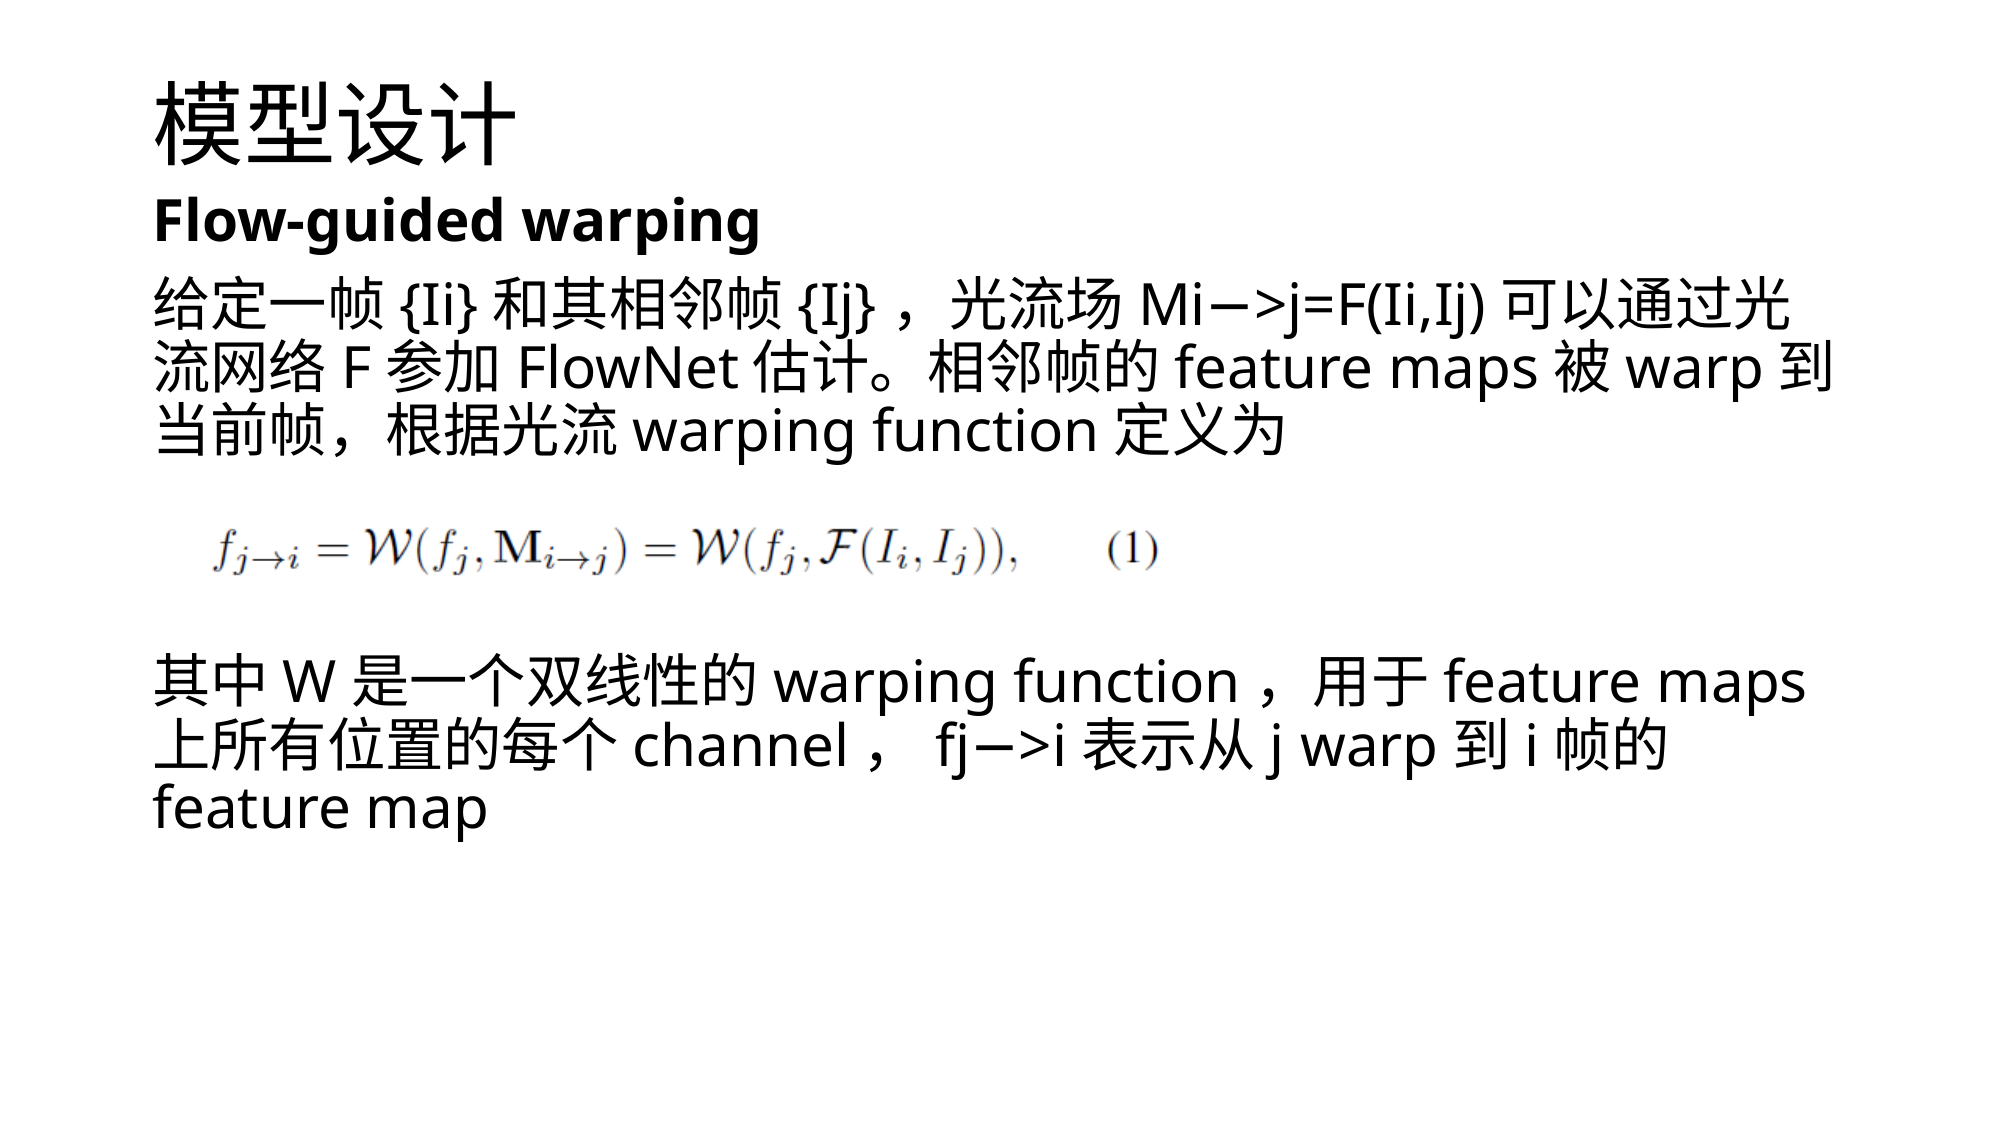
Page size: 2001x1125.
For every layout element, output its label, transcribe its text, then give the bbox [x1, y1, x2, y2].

picture [169, 504, 1207, 599]
list Flow-guided warping 给定一帧{Ii}和其相邻帧{Ij}，光流场Mi−>j=F(Ii,Ij)可以通过光流网络F参加FlowNet估计。相邻帧的feature maps被warp到当前帧，根据光流warping function定义为 其中W是一个双线性的warping function，用于feature maps上所有位置的每个channel，fj−>i表示从j warp到i帧的feature map [137, 184, 1863, 1014]
title 模型设计 [137, 59, 1863, 184]
